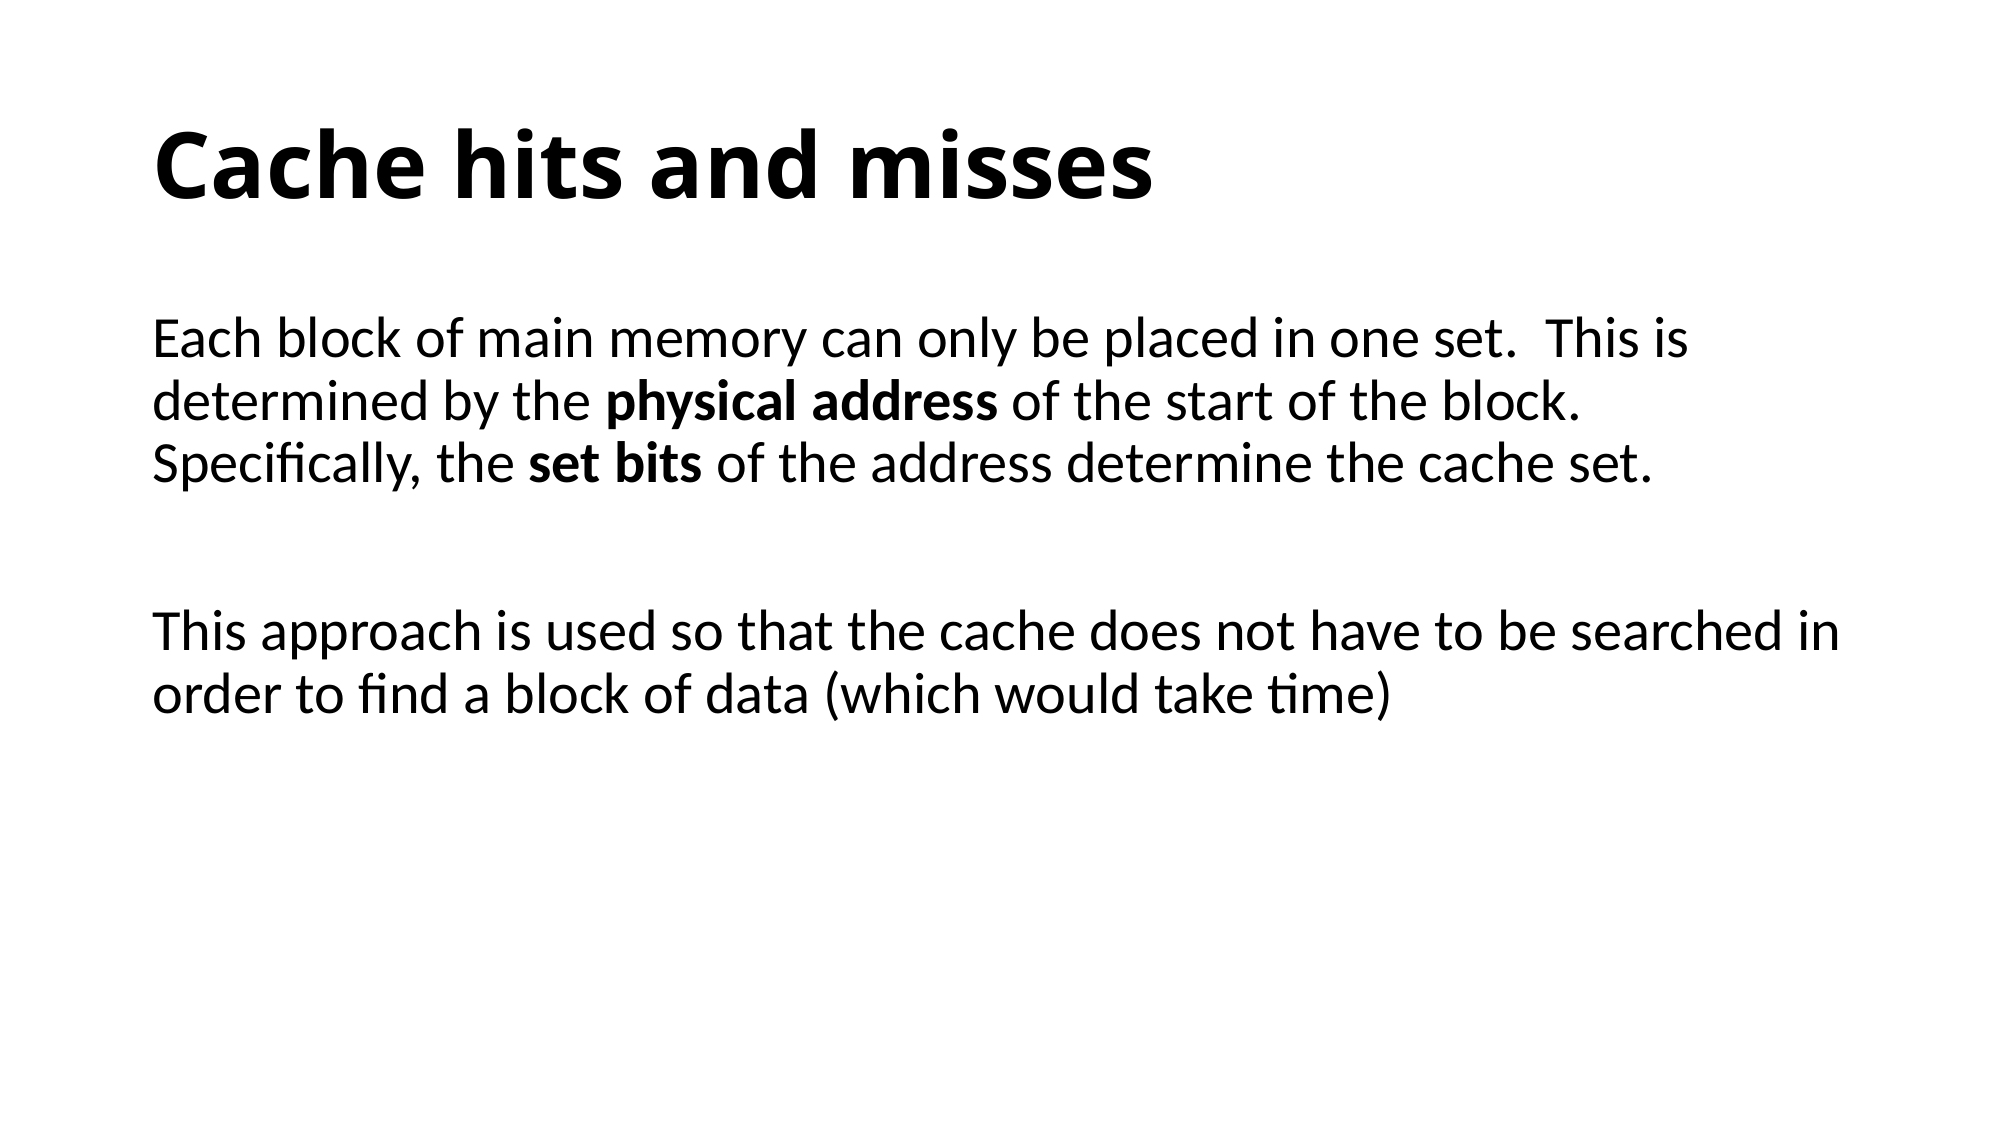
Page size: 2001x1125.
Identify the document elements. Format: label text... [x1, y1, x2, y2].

title Cache hits and misses [137, 59, 1863, 278]
list Each block of main memory can only be placed in one set. This is determined by the physical address of the start of the block. Specifically, the set bits of the address determine the cache set. This approach is used so that the cache does not have to be searched in order to find a block of data (which would take time) [137, 299, 1863, 1014]
